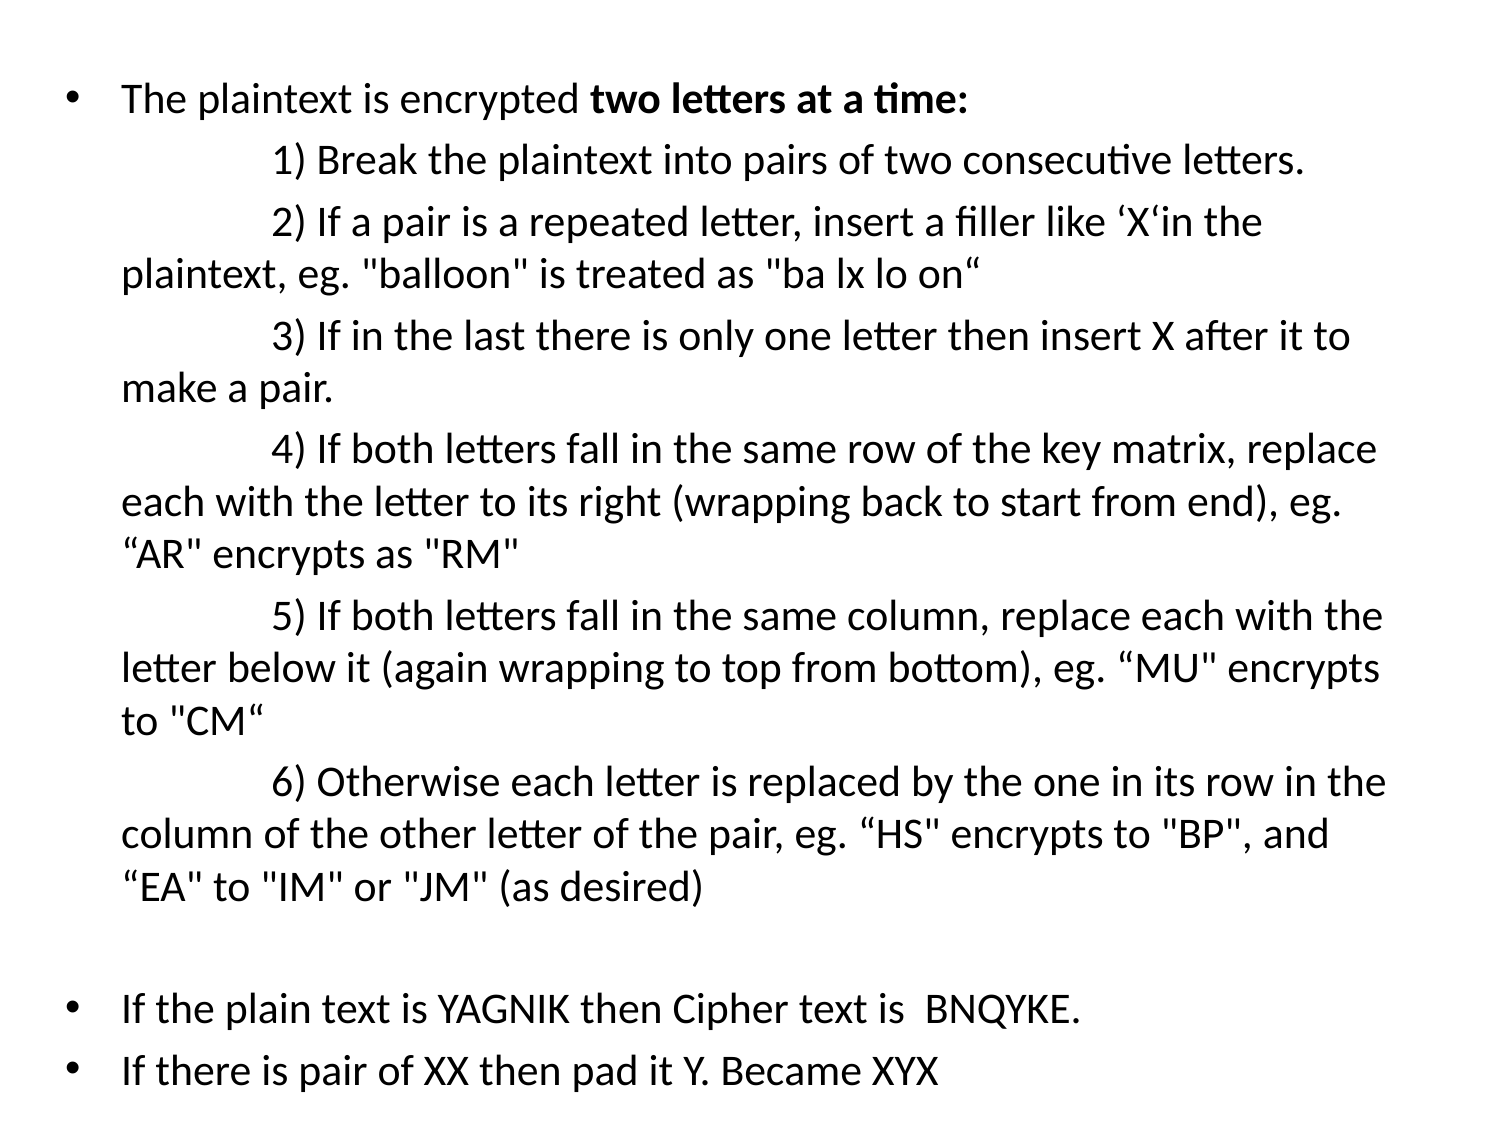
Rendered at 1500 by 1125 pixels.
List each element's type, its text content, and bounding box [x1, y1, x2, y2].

list The plaintext is encrypted two letters at a time: 1) Break the plaintext into pairs of two consecutive letters. 2) If a pair is a repeated letter, insert a filler like ‘X‘in the plaintext, eg. "balloon" is treated as "ba lx lo on“ 3) If in the last there is only one letter then insert X after it to make a pair. 4) If both letters fall in the same row of the key matrix, replace each with the letter to its right (wrapping back to start from end), eg. “AR" encrypts as "RM" 5) If both letters fall in the same column, replace each with the letter below it (again wrapping to top from bottom), eg. “MU" encrypts to "CM“ 6) Otherwise each letter is replaced by the one in its row in the column of the other letter of the pair, eg. “HS" encrypts to "BP", and “EA" to "IM" or "JM" (as desired) If the plain text is YAGNIK then Cipher text is BNQYKE. If there is pair of XX then pad it Y. Became XYX [50, 62, 1438, 805]
